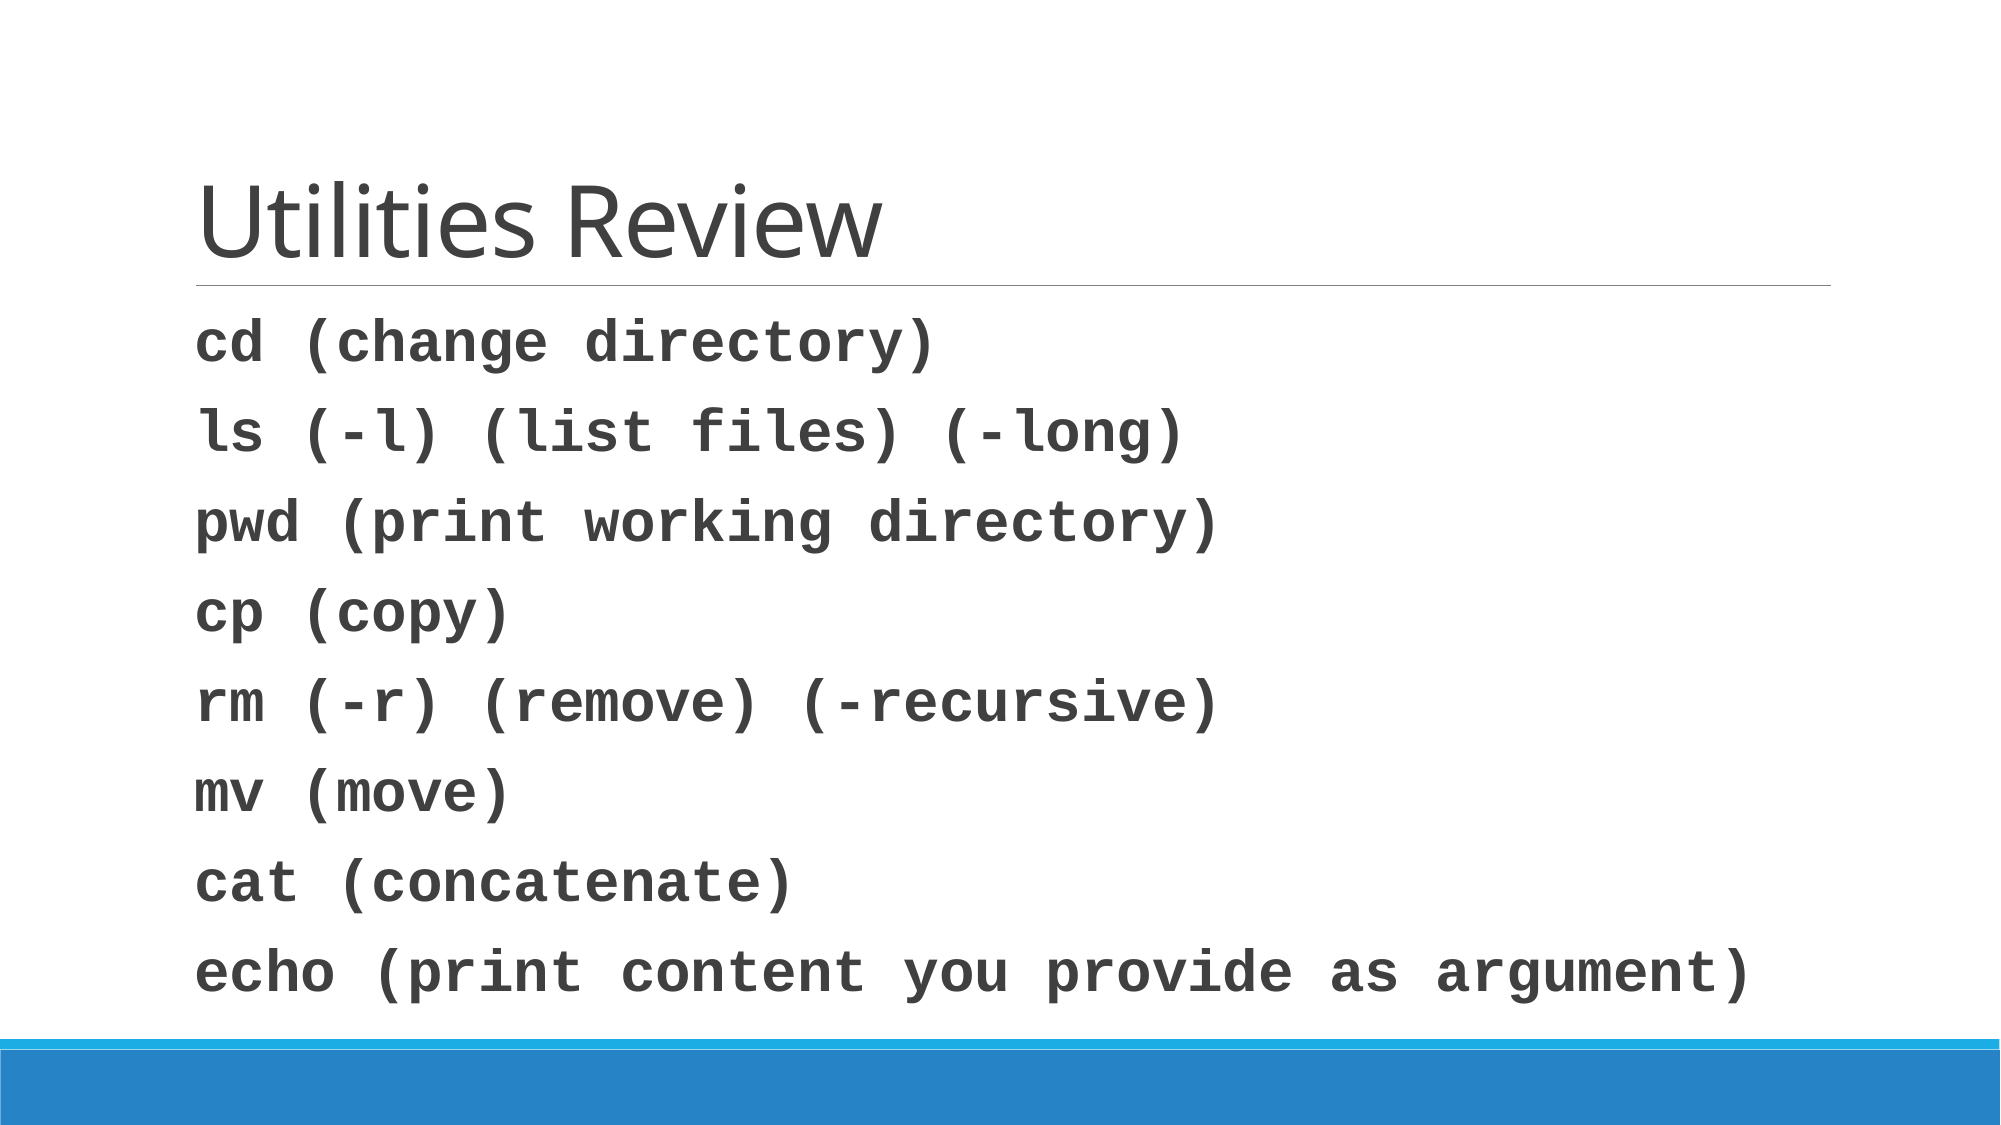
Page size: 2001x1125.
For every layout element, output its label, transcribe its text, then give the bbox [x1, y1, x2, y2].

title Utilities Review [180, 47, 1830, 285]
list cd (change directory) ls (-l) (list files) (-long) pwd (print working directory) cp (copy) rm (-r) (remove) (-recursive) mv (move) cat (concatenate) echo (print content you provide as argument) [180, 302, 1905, 1017]
